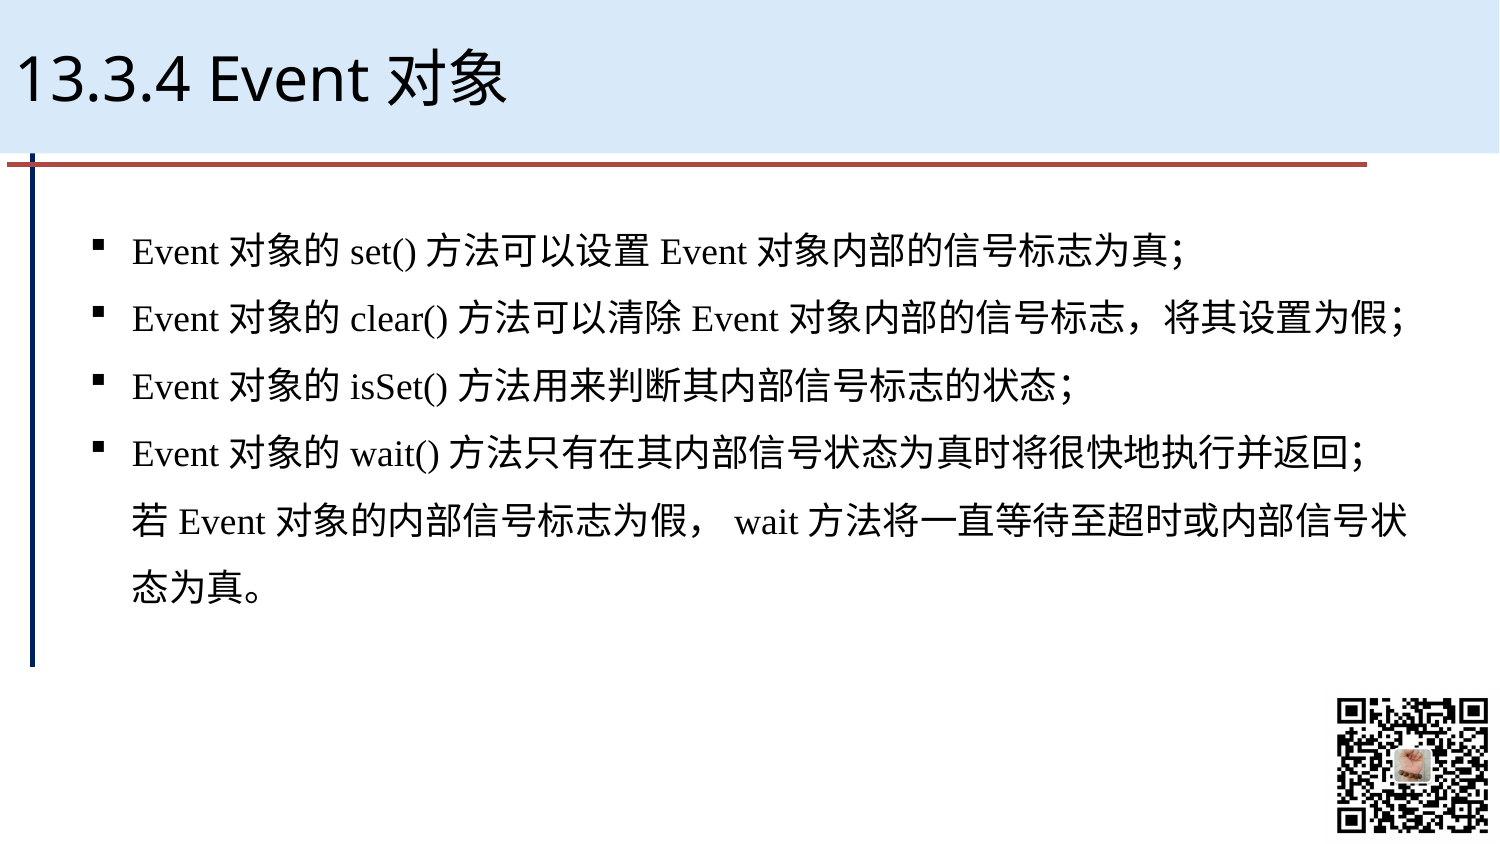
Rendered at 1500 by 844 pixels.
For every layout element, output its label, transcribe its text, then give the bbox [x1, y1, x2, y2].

picture [1325, 687, 1500, 844]
list Event对象的set()方法可以设置Event对象内部的信号标志为真； Event对象的clear()方法可以清除Event对象内部的信号标志，将其设置为假； Event对象的isSet()方法用来判断其内部信号标志的状态； Event对象的wait()方法只有在其内部信号状态为真时将很快地执行并返回；若Event对象的内部信号标志为假，wait方法将一直等待至超时或内部信号状态为真。 [74, 196, 1426, 755]
title 13.3.4 Event对象 [0, 0, 1500, 154]
